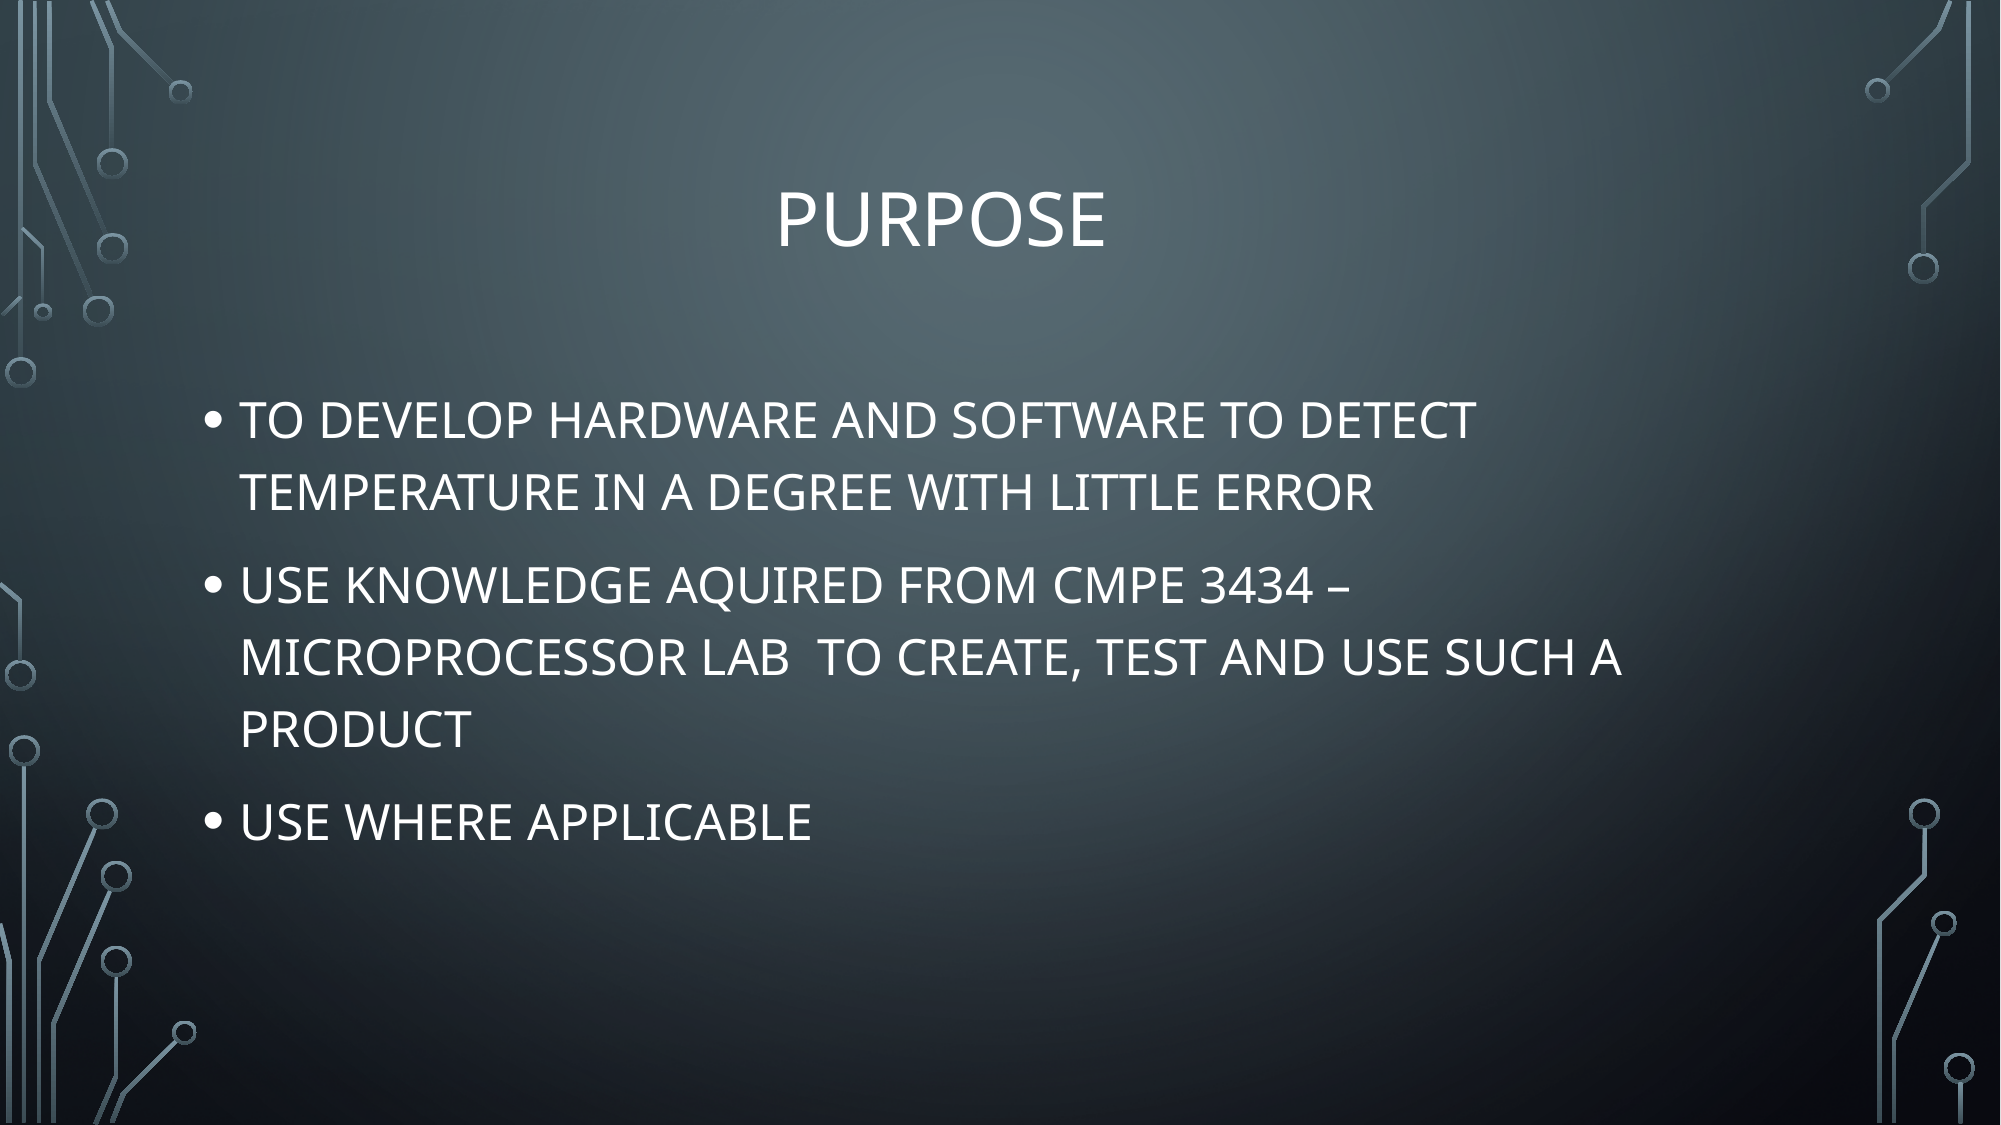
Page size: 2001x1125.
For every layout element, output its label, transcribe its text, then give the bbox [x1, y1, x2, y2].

list TO DEVELOP HARDWARE AND SOFTWARE TO DETECT TEMPERATURE IN A DEGREE WITH LITTLE ERROR USE KNOWLEDGE AQUIRED FROM CMPE 3434 – MICROPROCESSOR LAB TO CREATE, TEST AND USE SUCH A PRODUCT USE WHERE APPLICABLE [187, 369, 1813, 950]
title PURPOSE [187, 101, 1813, 344]
